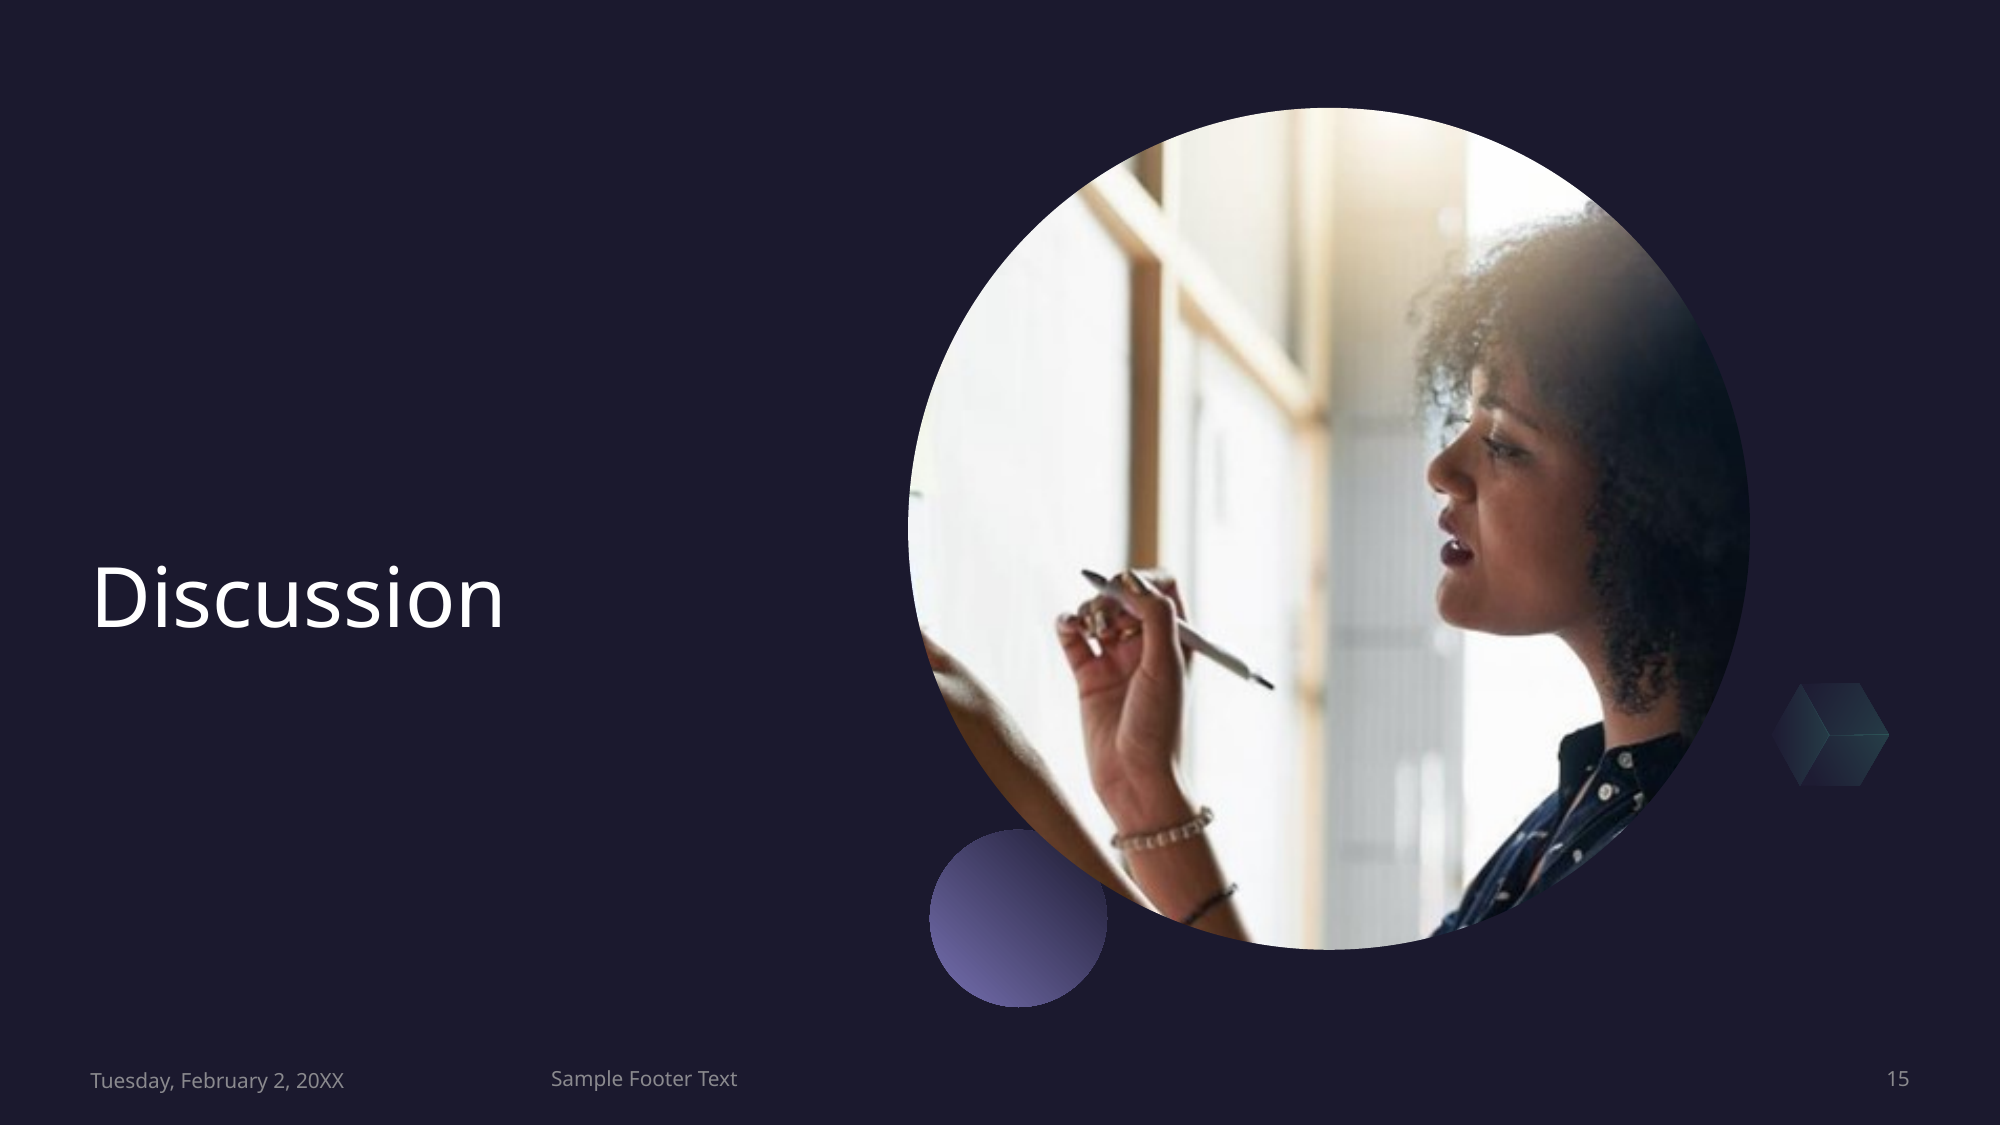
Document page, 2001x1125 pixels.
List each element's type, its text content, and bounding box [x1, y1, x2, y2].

picture [908, 107, 1751, 950]
footer Sample Footer Text [551, 1067, 1598, 1093]
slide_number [90, 1067, 522, 1093]
title Discussion [90, 90, 676, 646]
slide_number 15 [1632, 1067, 1910, 1093]
